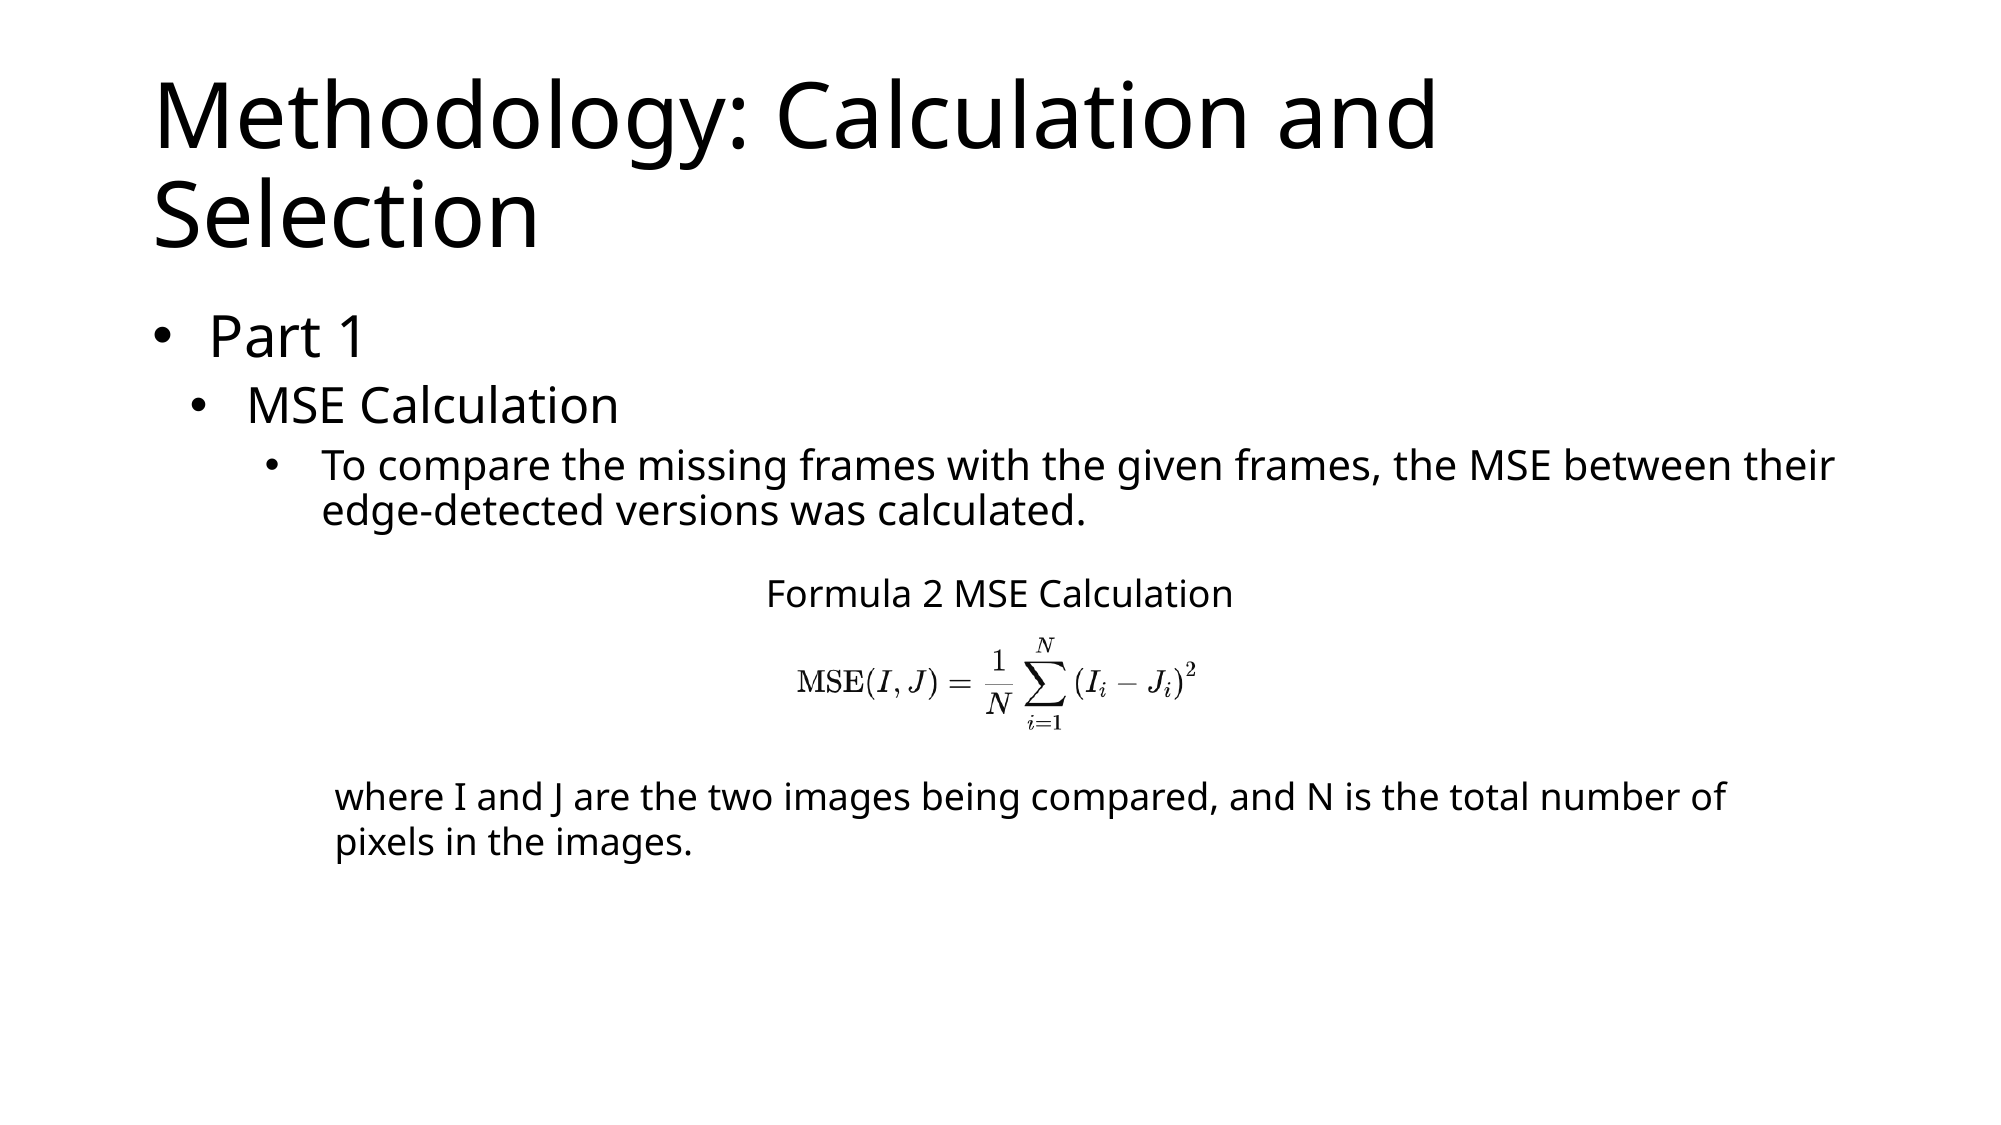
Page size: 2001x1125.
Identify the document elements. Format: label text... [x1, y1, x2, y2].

text_box Formula 2 MSE Calculation [751, 562, 1249, 623]
title Methodology: Calculation and Selection [137, 59, 1863, 278]
list Part 1 MSE Calculation To compare the missing frames with the given frames, the MSE between their edge-detected versions was calculated. [137, 299, 1863, 1014]
text_box where I and J are the two images being compared, and N is the total number of pixels in the images. [319, 765, 1835, 870]
picture [783, 626, 1217, 747]
